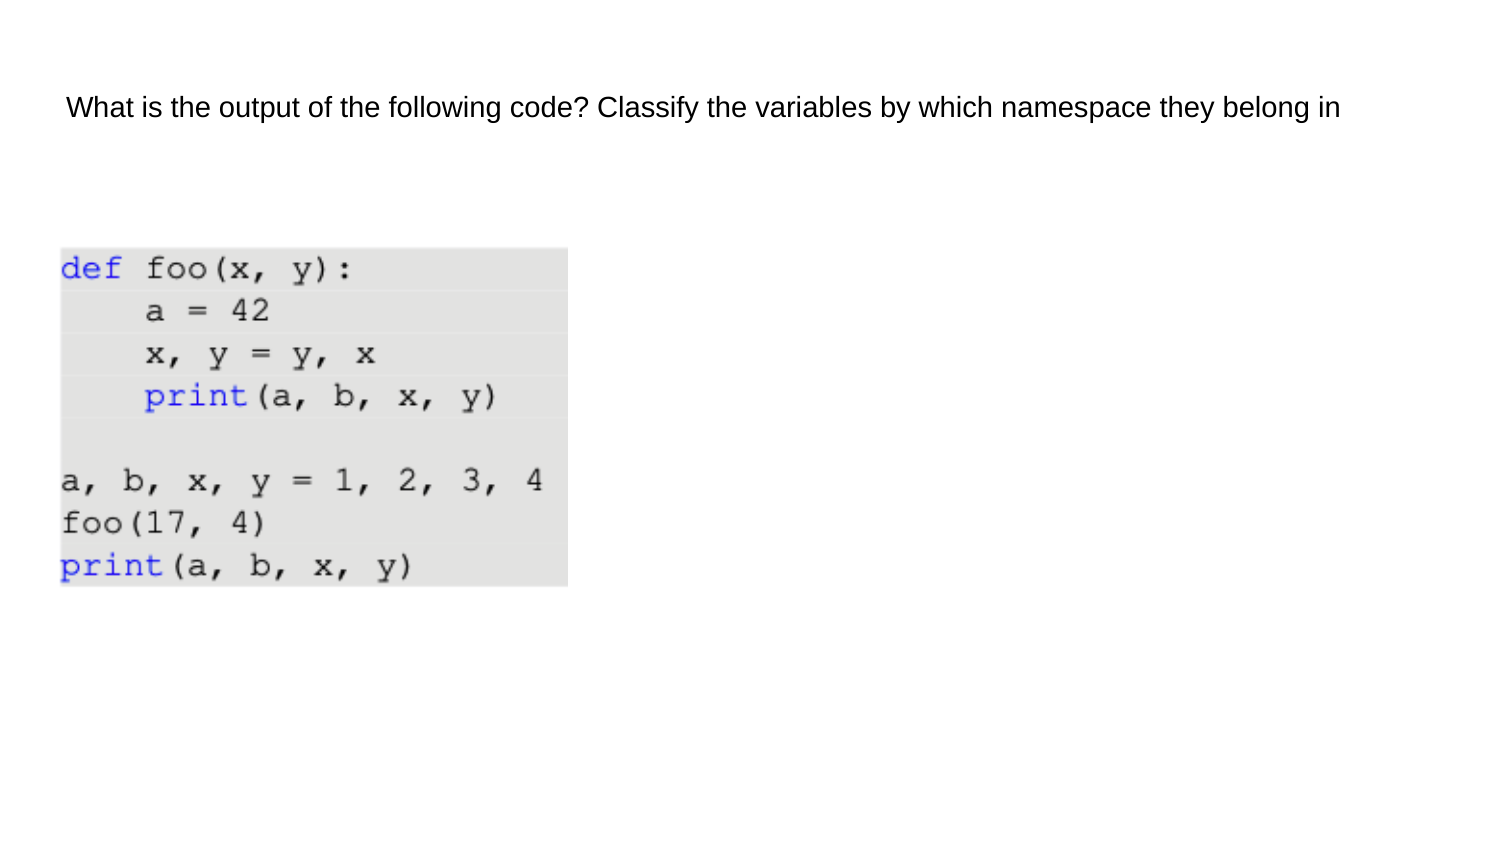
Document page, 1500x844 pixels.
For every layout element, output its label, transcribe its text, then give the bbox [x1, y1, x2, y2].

picture [50, 238, 569, 593]
title What is the output of the following code? Classify the variables by which namespace they belong in [51, 72, 1449, 167]
